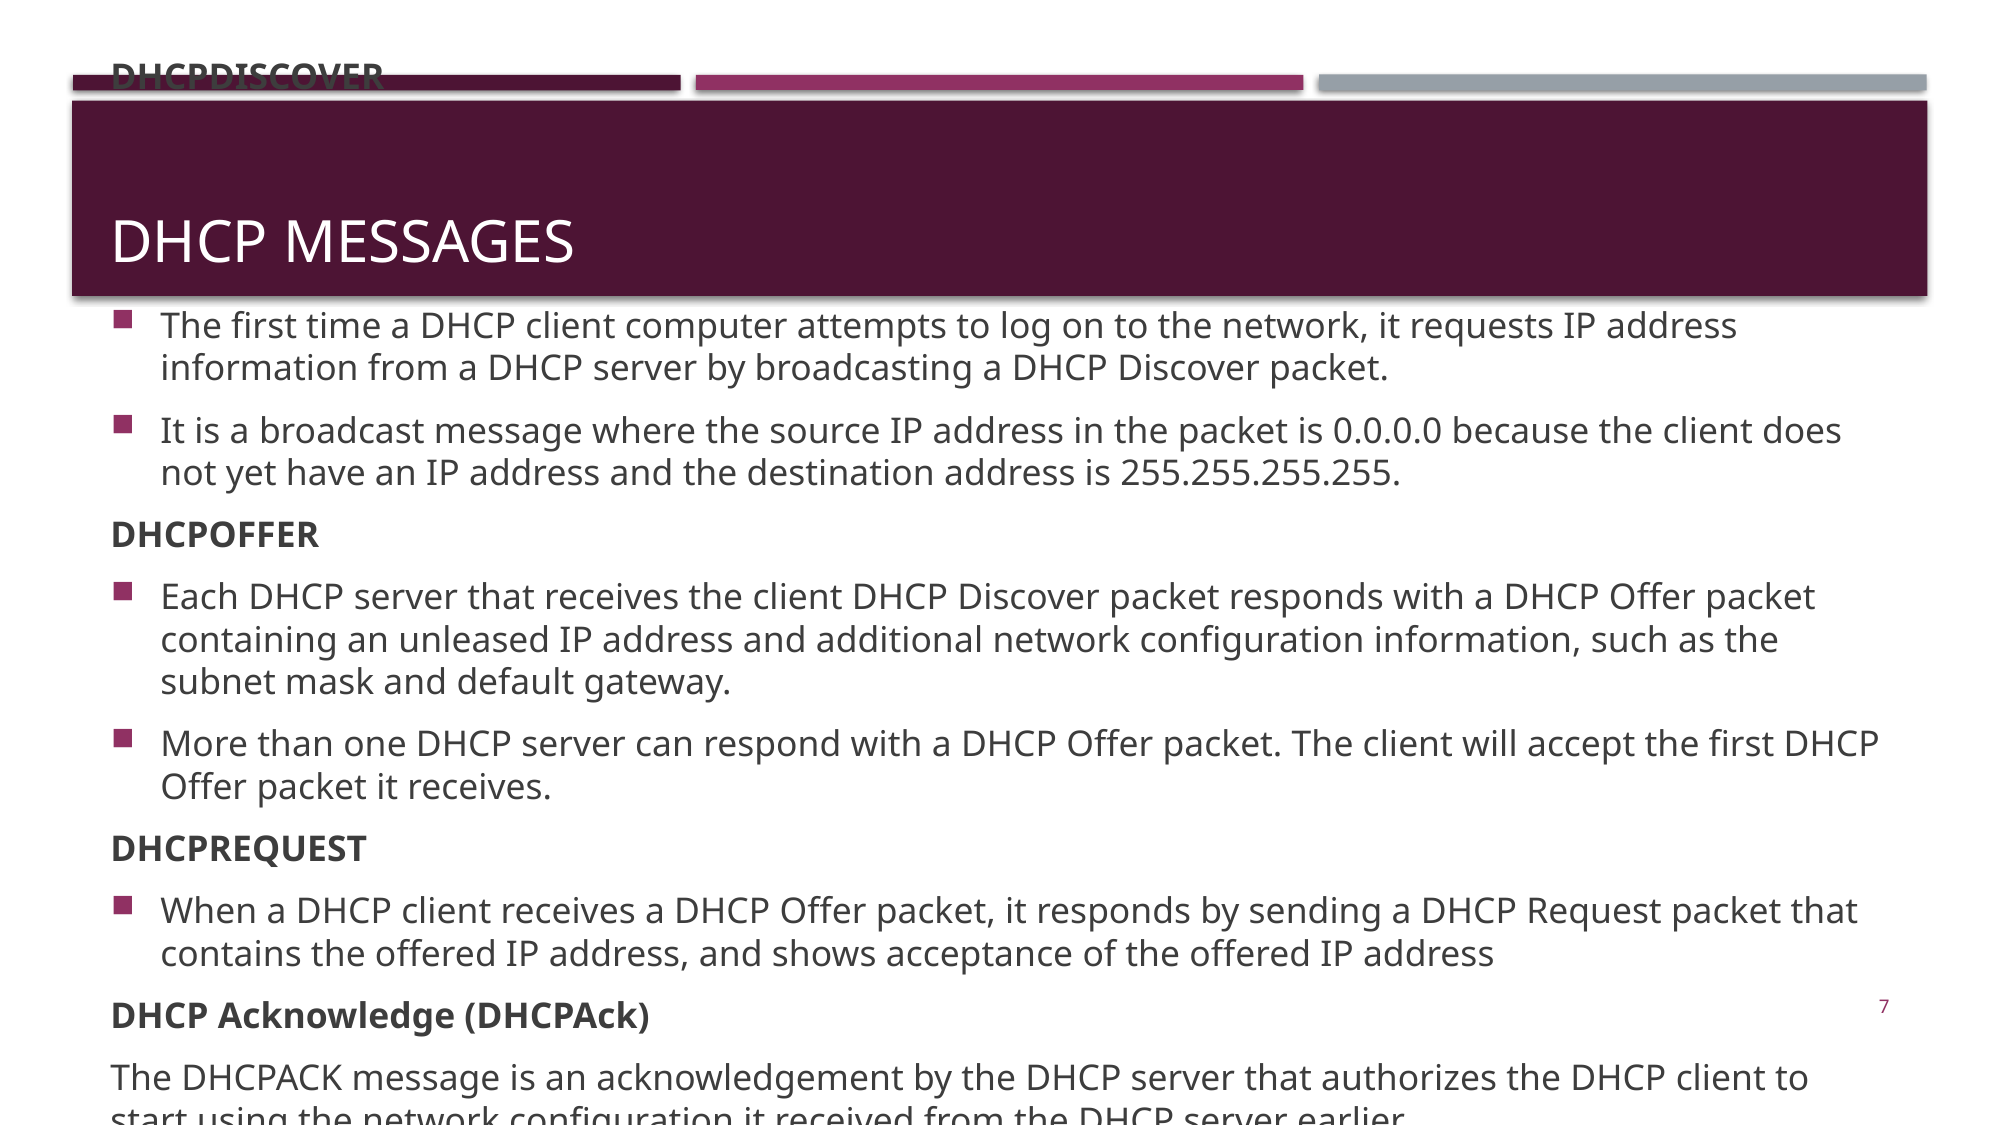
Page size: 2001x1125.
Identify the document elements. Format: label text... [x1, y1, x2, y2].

slide_number 7 [1732, 977, 1905, 1037]
list DHCPDISCOVER The first time a DHCP client computer attempts to log on to the network, it requests IP address information from a DHCP server by broadcasting a DHCP Discover packet. It is a broadcast message where the source IP address in the packet is 0.0.0.0 because the client does not yet have an IP address and the destination address is 255.255.255.255. DHCPOFFER Each DHCP server that receives the client DHCP Discover packet responds with a DHCP Offer packet containing an unleased IP address and additional network configuration information, such as the subnet mask and default gateway. More than one DHCP server can respond with a DHCP Offer packet. The client will accept the first DHCP Offer packet it receives. DHCPREQUEST When a DHCP client receives a DHCP Offer packet, it responds by sending a DHCP Request packet that contains the offered IP address, and shows acceptance of the offered IP address DHCP Acknowledge (DHCPAck) The DHCPACK message is an acknowledgement by the DHCP server that authorizes the DHCP client to start using the network configuration it received from the DHCP server earlier. [95, 357, 1905, 962]
title DHCP Messages [95, 115, 1905, 282]
